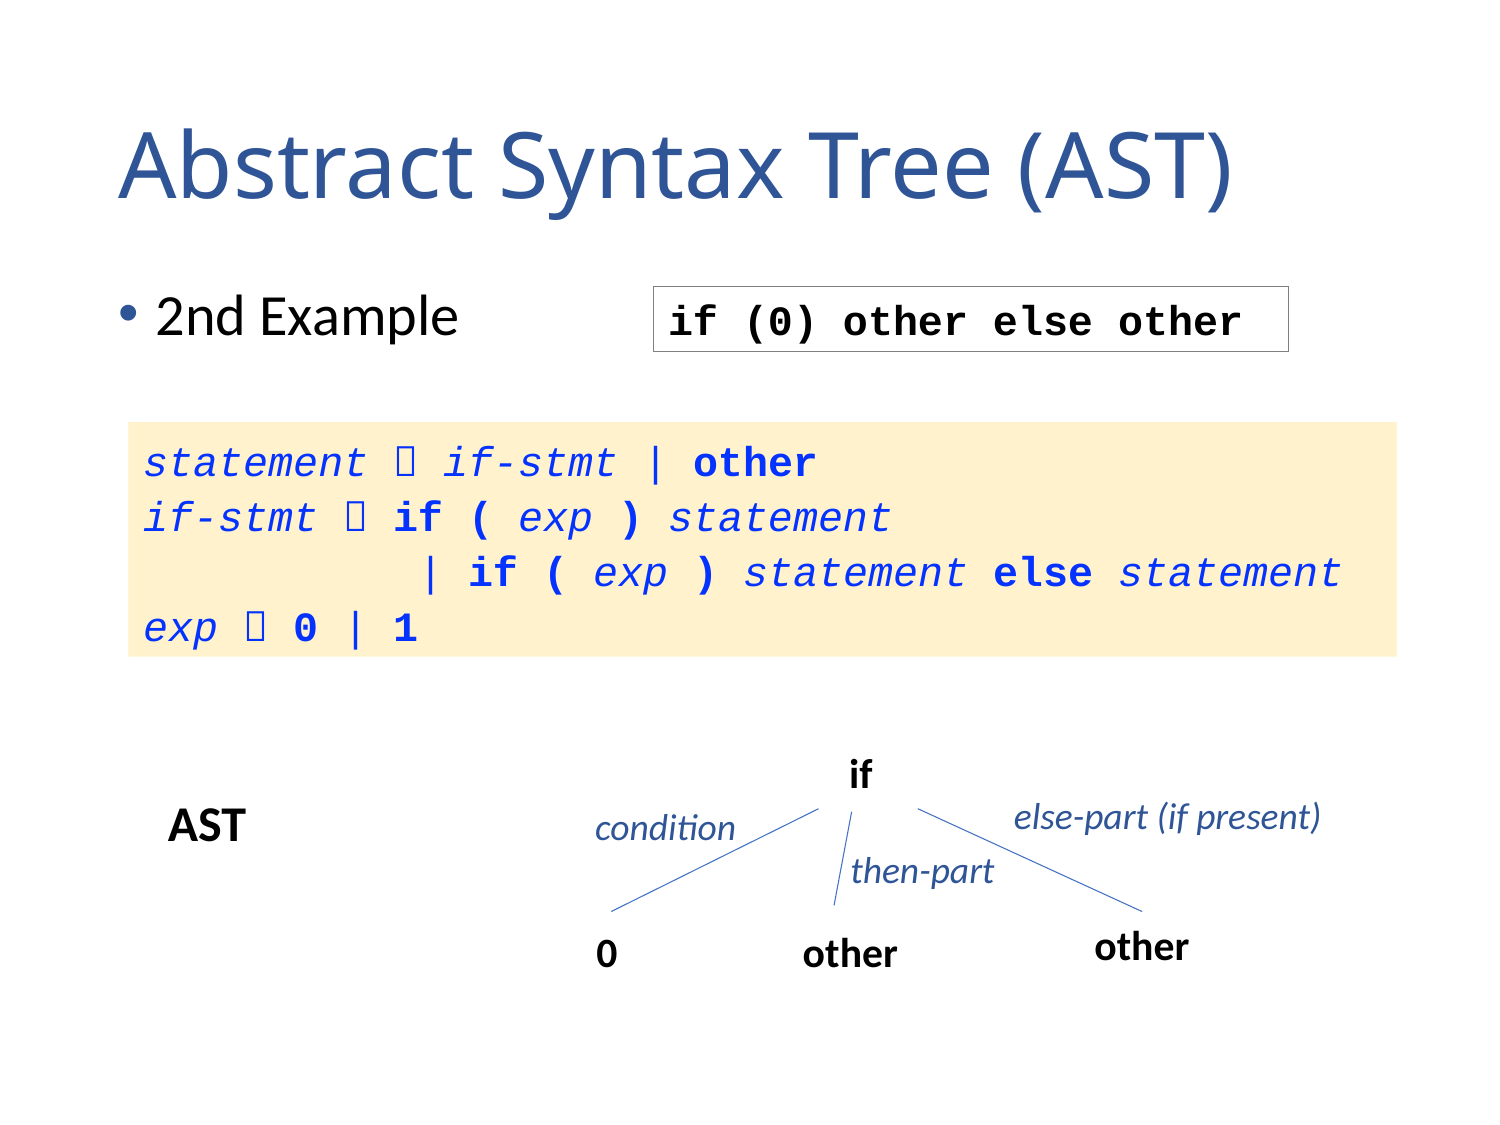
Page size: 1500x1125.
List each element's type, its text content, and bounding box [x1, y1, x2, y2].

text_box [917, 808, 1143, 912]
list 2nd Example [103, 277, 1397, 538]
title Abstract Syntax Tree (AST) [103, 59, 1397, 277]
text_box other [787, 917, 913, 983]
text_box else-part (if present) [999, 784, 1337, 845]
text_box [611, 808, 819, 912]
text_box other [1079, 911, 1205, 977]
text_box statement  if-stmt | other if-stmt  if ( exp ) statement | if ( exp ) statement else statement exp  0 | 1 [128, 422, 1397, 657]
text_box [834, 811, 852, 906]
text_box if (0) other else other [653, 286, 1289, 352]
text_box if [834, 738, 888, 804]
text_box condition [580, 795, 752, 856]
text_box then-part [852, 838, 917, 899]
text_box 0 [581, 917, 633, 983]
text_box AST [153, 784, 262, 860]
